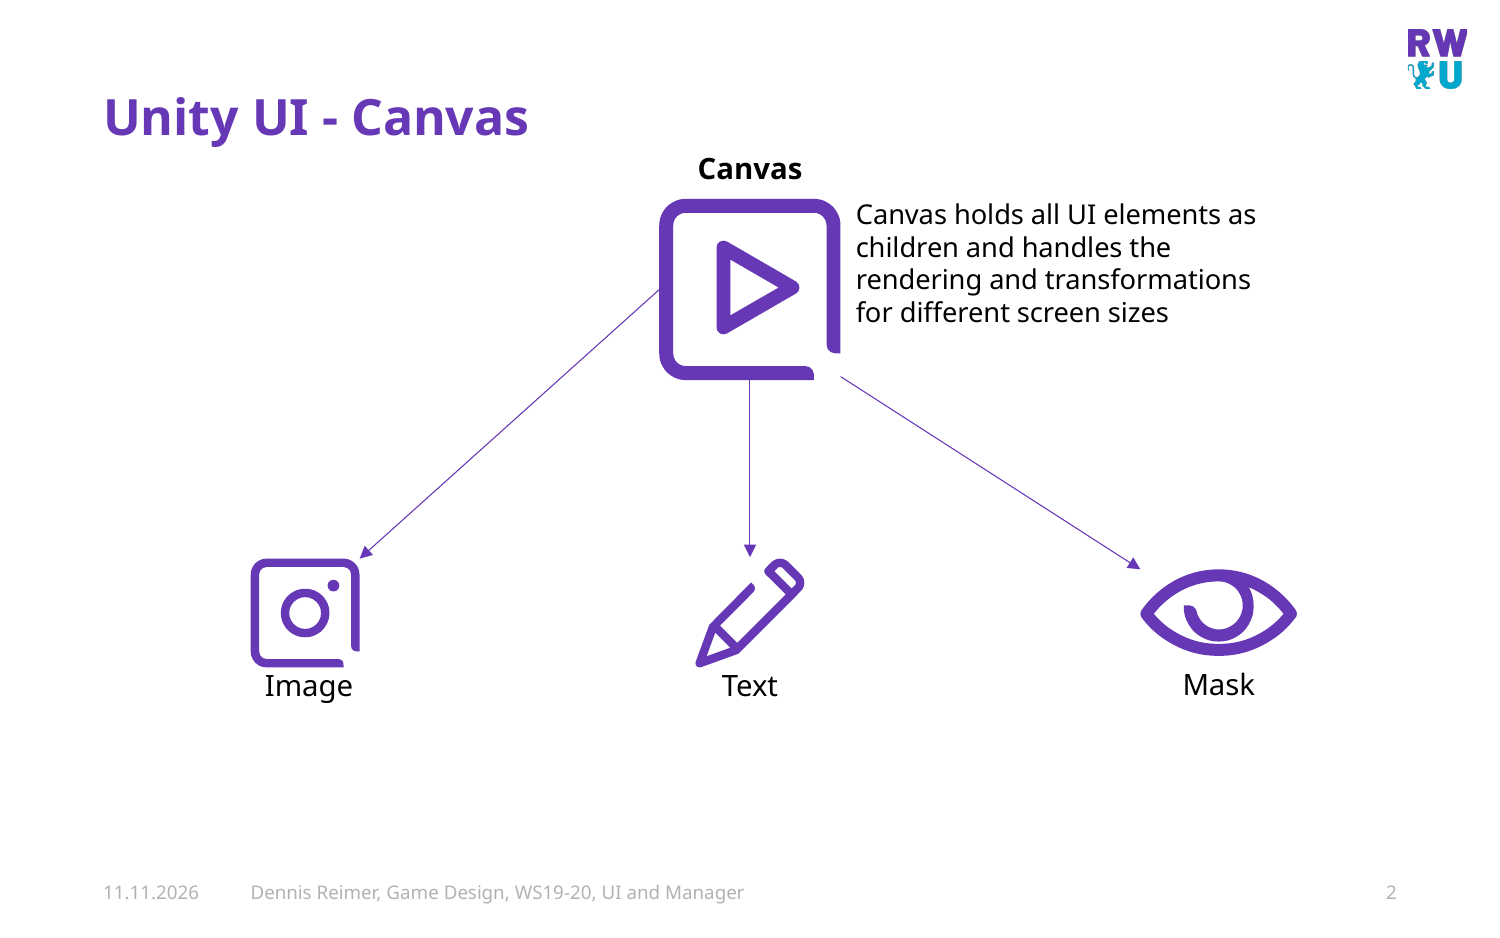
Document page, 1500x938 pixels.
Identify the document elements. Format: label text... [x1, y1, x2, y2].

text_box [840, 376, 1141, 570]
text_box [695, 558, 805, 668]
slide_number 2 [1289, 868, 1397, 919]
text_box Text [651, 667, 849, 722]
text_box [1140, 569, 1298, 656]
text_box Image [210, 667, 408, 722]
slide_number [103, 868, 211, 919]
text_box Canvas [651, 150, 849, 205]
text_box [250, 558, 360, 668]
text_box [659, 198, 841, 381]
text_box Canvas holds all UI elements as children and handles the rendering and transformations for different screen sizes [855, 197, 1265, 350]
footer Dennis Reimer, Game Design, WS19-20, UI and Manager [250, 868, 1250, 919]
title Unity UI - Canvas [103, 92, 1397, 141]
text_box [359, 376, 673, 559]
text_box Mask [1120, 665, 1317, 720]
